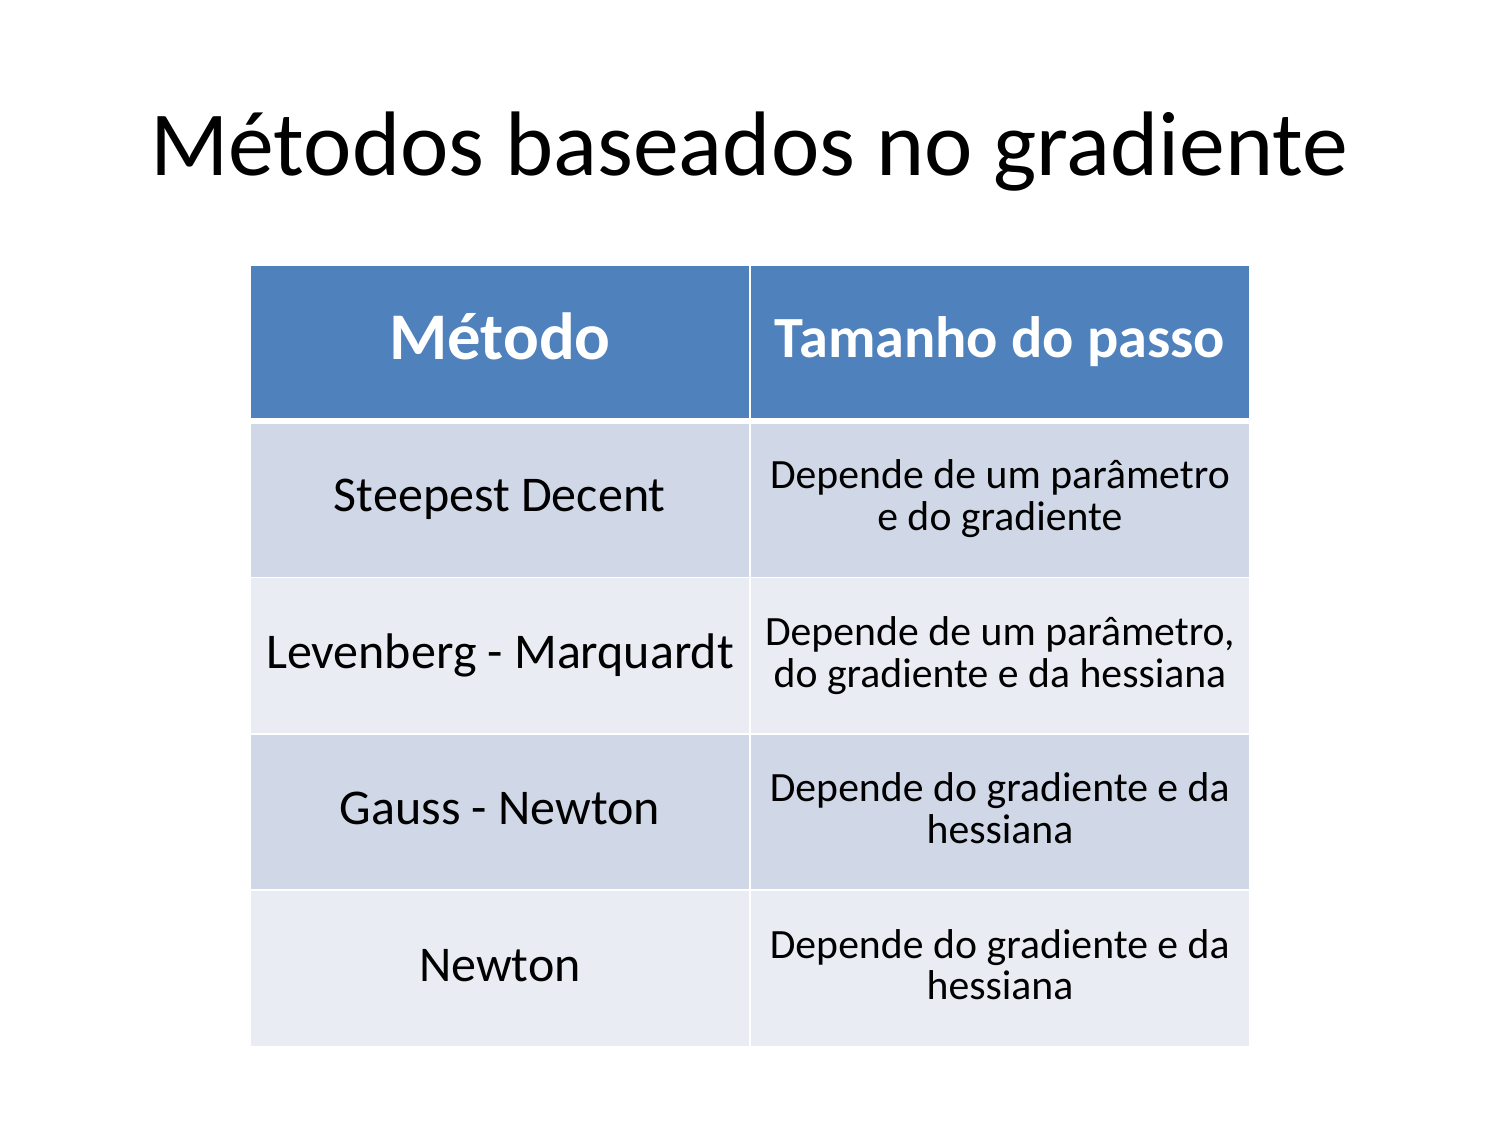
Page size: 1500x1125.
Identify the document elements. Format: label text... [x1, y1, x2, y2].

table_cell Depende de um parâmetro e do gradiente [751, 424, 1249, 577]
table_cell Depende do gradiente e da hessiana [751, 891, 1249, 1046]
table_header Método [251, 266, 749, 418]
table_header Tamanho do passo [751, 266, 1249, 418]
table_cell Gauss - Newton [251, 735, 749, 889]
table_cell Depende do gradiente e da hessiana [751, 735, 1249, 889]
title Métodos baseados no gradiente [75, 45, 1425, 233]
table_cell Newton [251, 891, 749, 1046]
table_cell Steepest Decent [251, 424, 749, 577]
table_cell Levenberg - Marquardt [251, 578, 749, 733]
table_cell Depende de um parâmetro, do gradiente e da hessiana [751, 578, 1249, 733]
